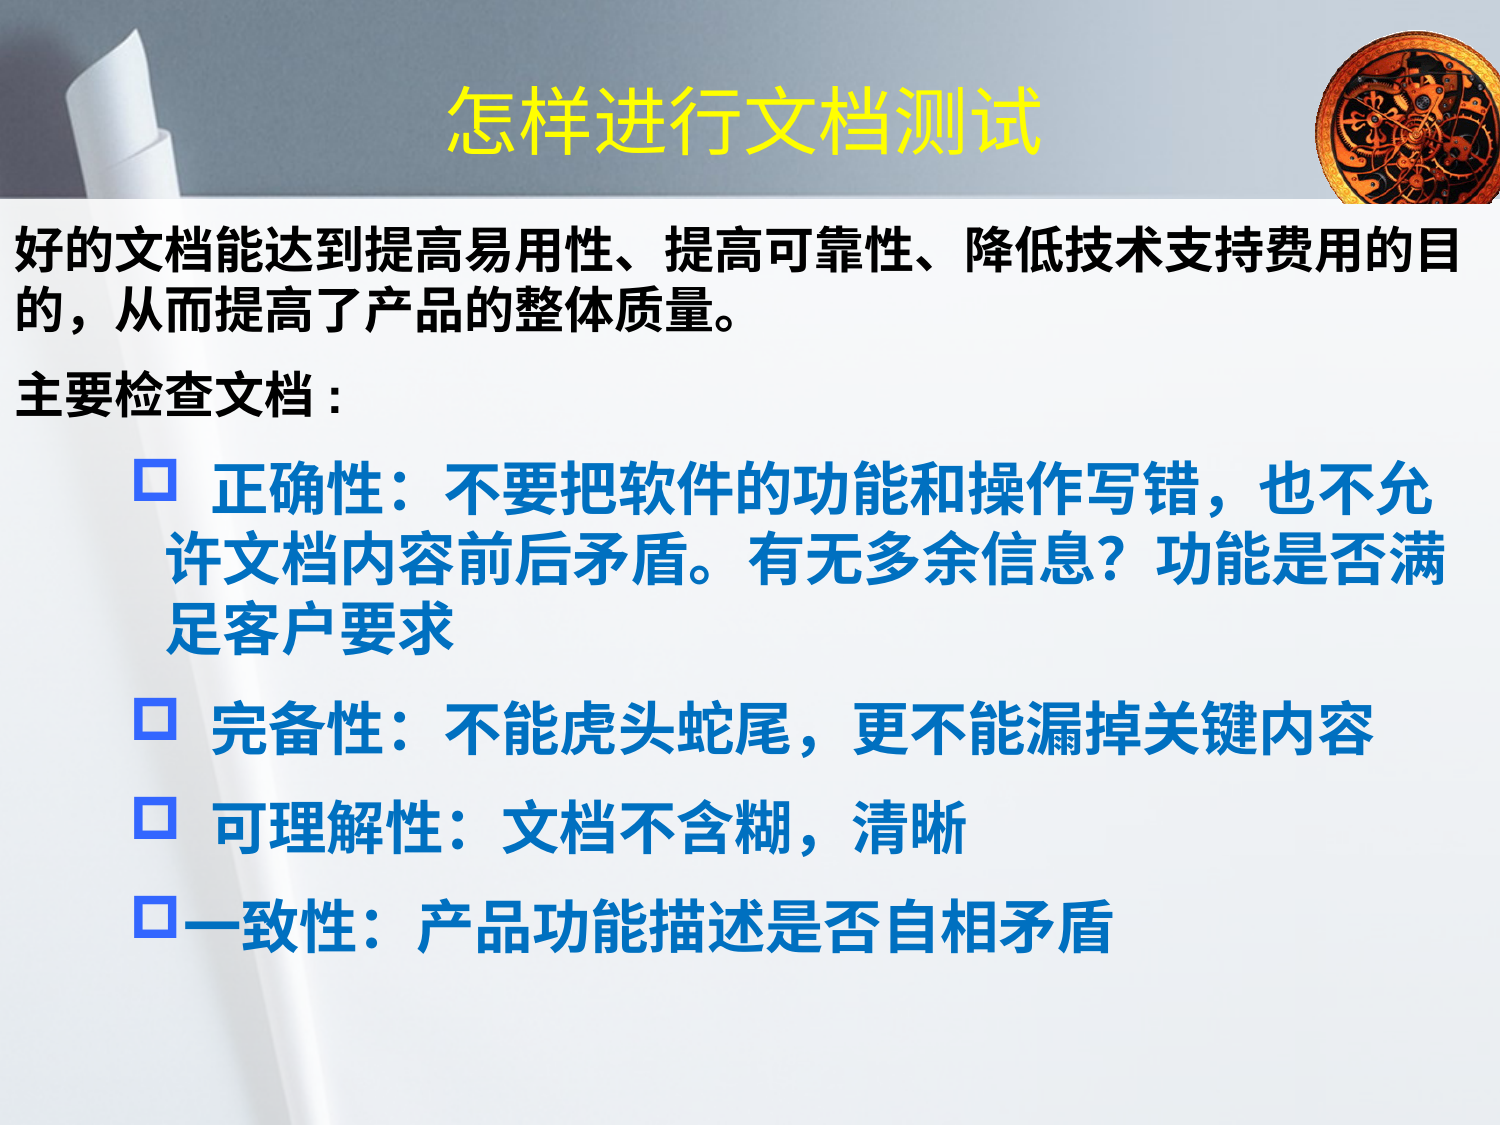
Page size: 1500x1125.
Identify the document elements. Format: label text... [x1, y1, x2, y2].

text_box 好的文档能达到提高易用性、提高可靠性、降低技术支持费用的目的，从而提高了产品的整体质量。 主要检查文档: 正确性：不要把软件的功能和操作写错，也不允许文档内容前后矛盾。有无多余信息？功能是否满足客户要求 完备性：不能虎头蛇尾，更不能漏掉关键内容 可理解性：文档不含糊，清晰 一致性：产品功能描述是否自相矛盾 [0, 210, 1500, 968]
title 怎样进行文档测试 [229, 66, 1259, 173]
picture [0, 0, 1500, 204]
